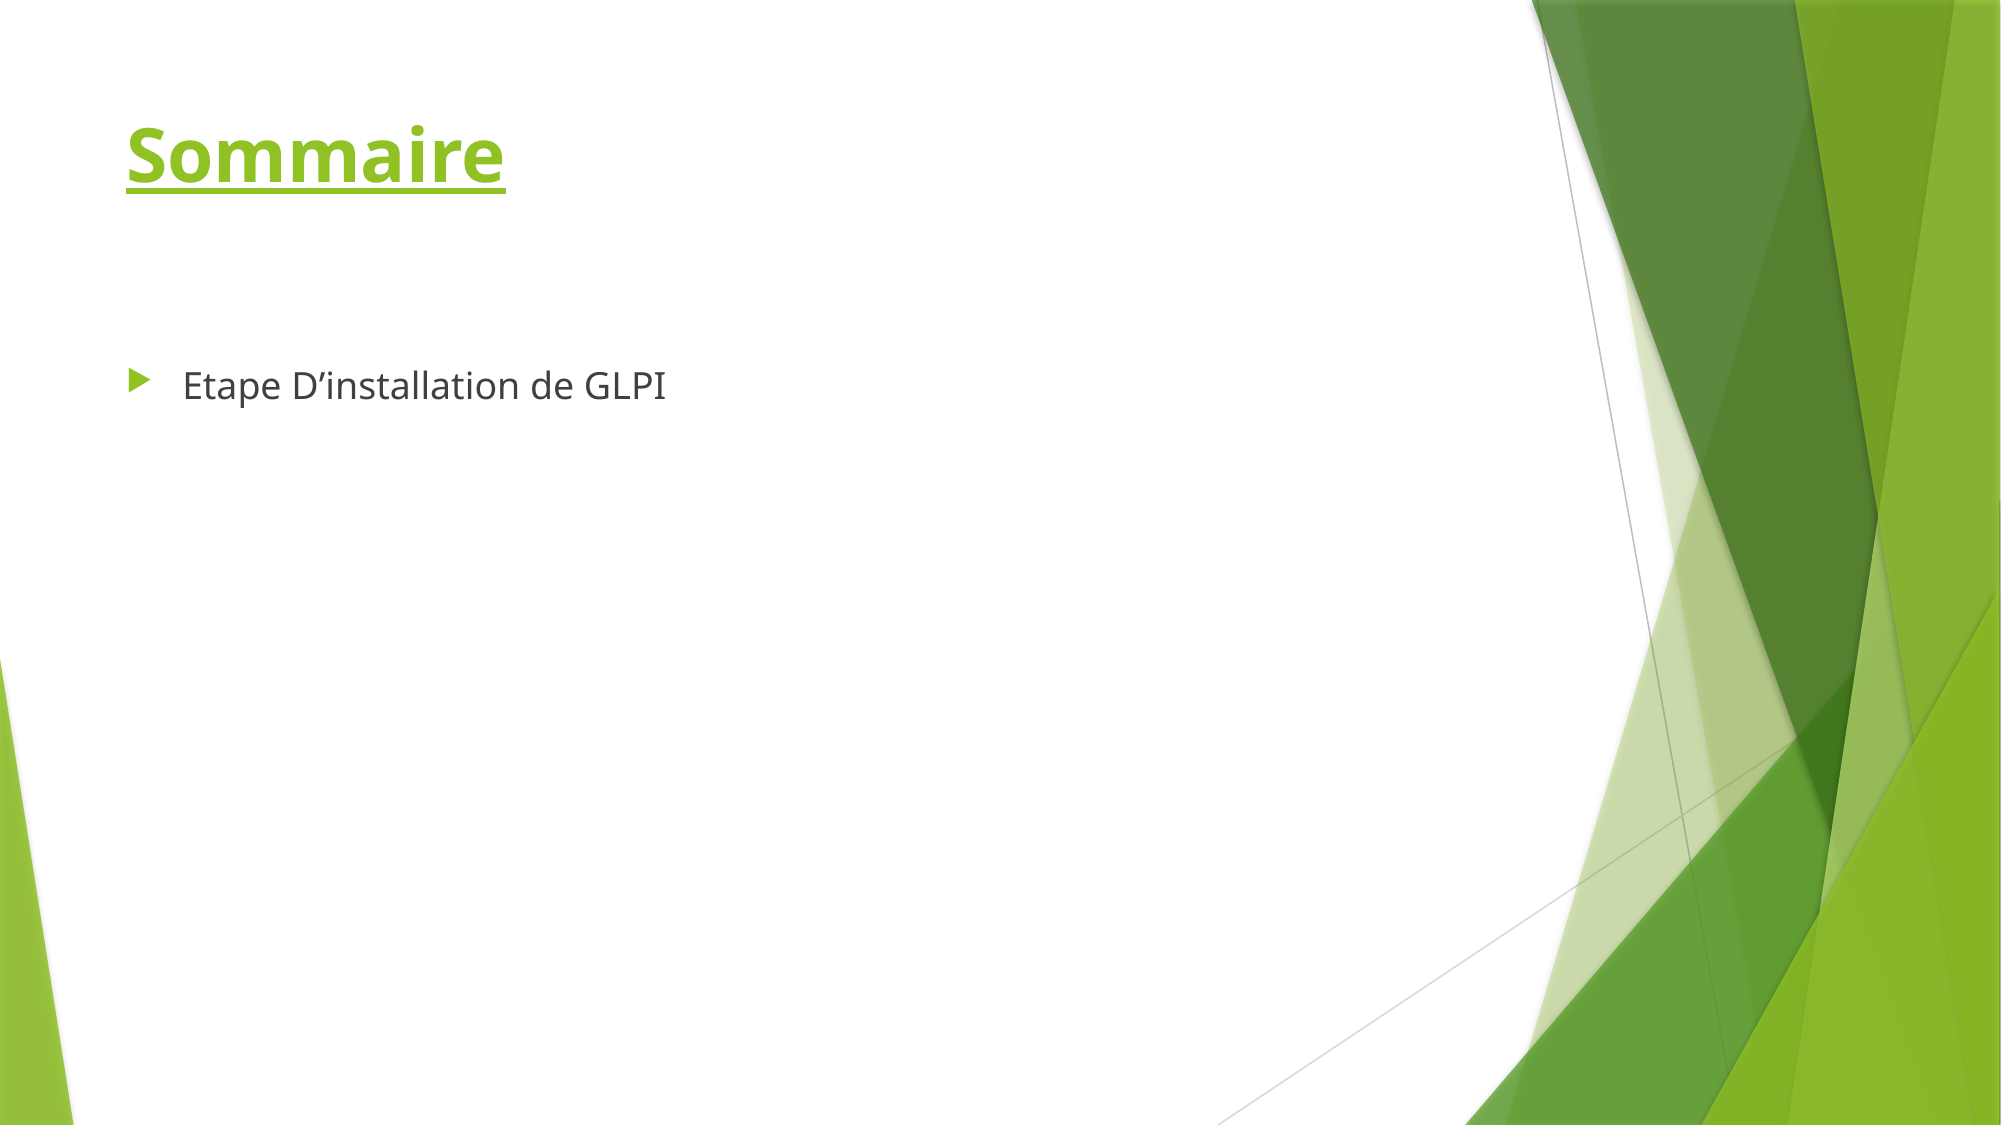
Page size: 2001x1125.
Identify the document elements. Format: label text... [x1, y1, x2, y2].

title Sommaire [111, 99, 1522, 317]
list Etape D’installation de GLPI [111, 354, 1522, 992]
